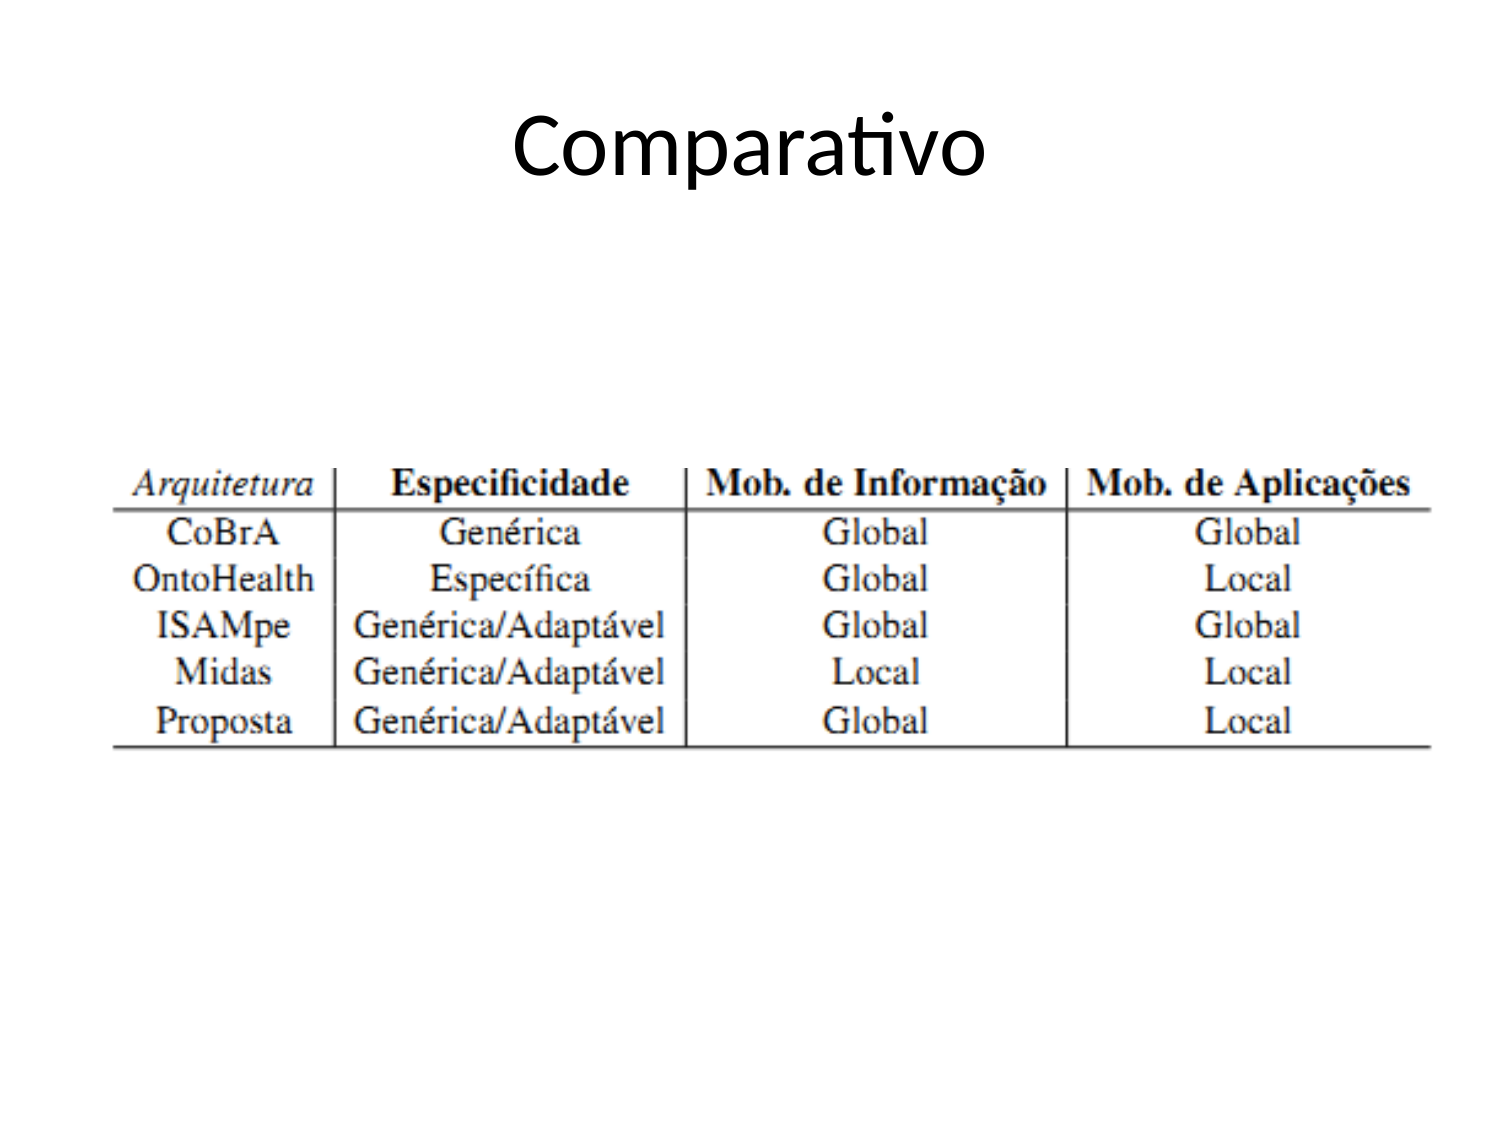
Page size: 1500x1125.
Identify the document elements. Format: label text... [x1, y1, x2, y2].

title Comparativo [75, 45, 1425, 233]
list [29, 467, 1464, 764]
